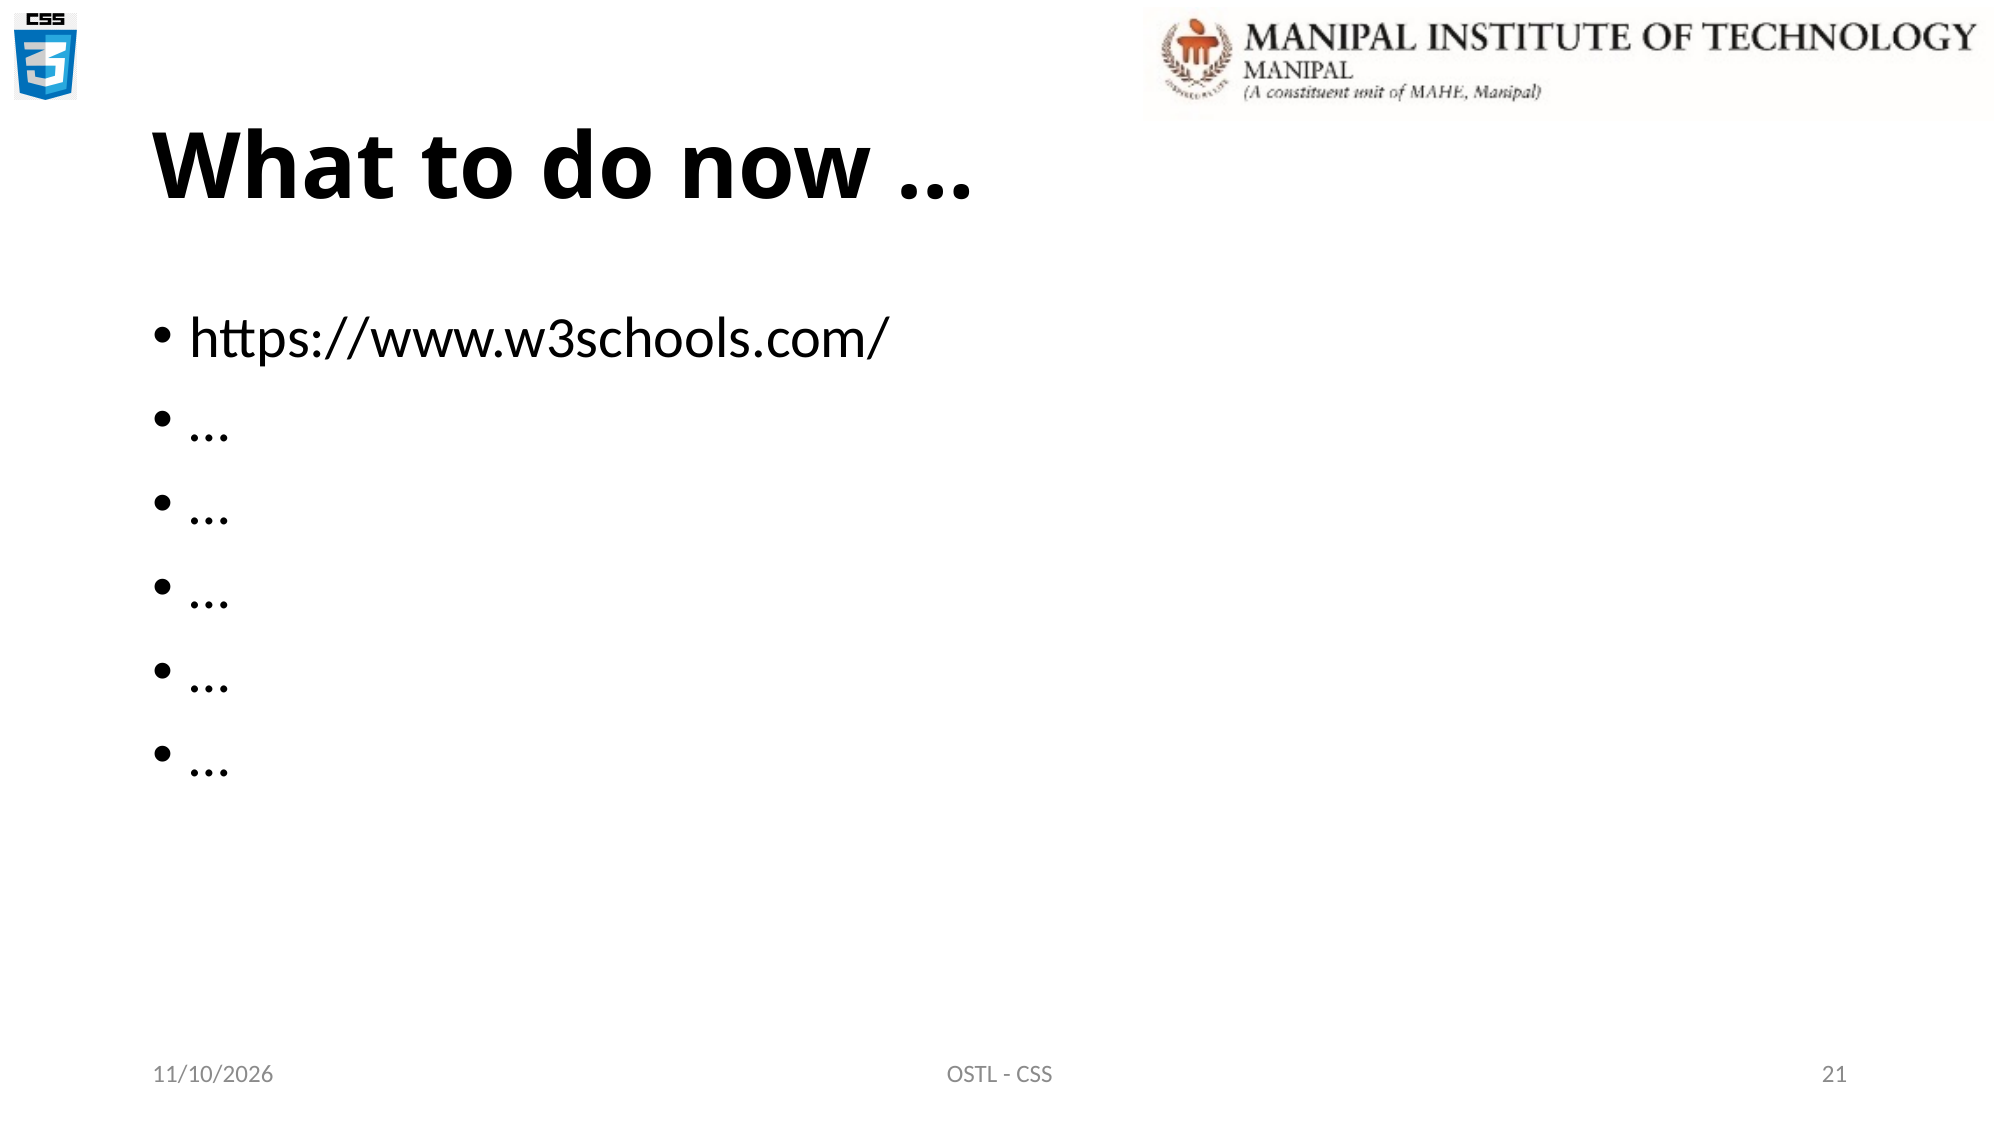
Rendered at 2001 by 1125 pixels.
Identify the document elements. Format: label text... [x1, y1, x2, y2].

picture [14, 13, 77, 100]
picture [1143, 7, 1994, 121]
slide_number 22-Dec-21 [137, 1042, 588, 1103]
footer OSTL - CSS [662, 1042, 1338, 1103]
title What to do now … [137, 59, 1863, 278]
slide_number 21 [1412, 1042, 1863, 1103]
list https://www.w3schools.com/ … … … … … [137, 299, 1863, 1014]
